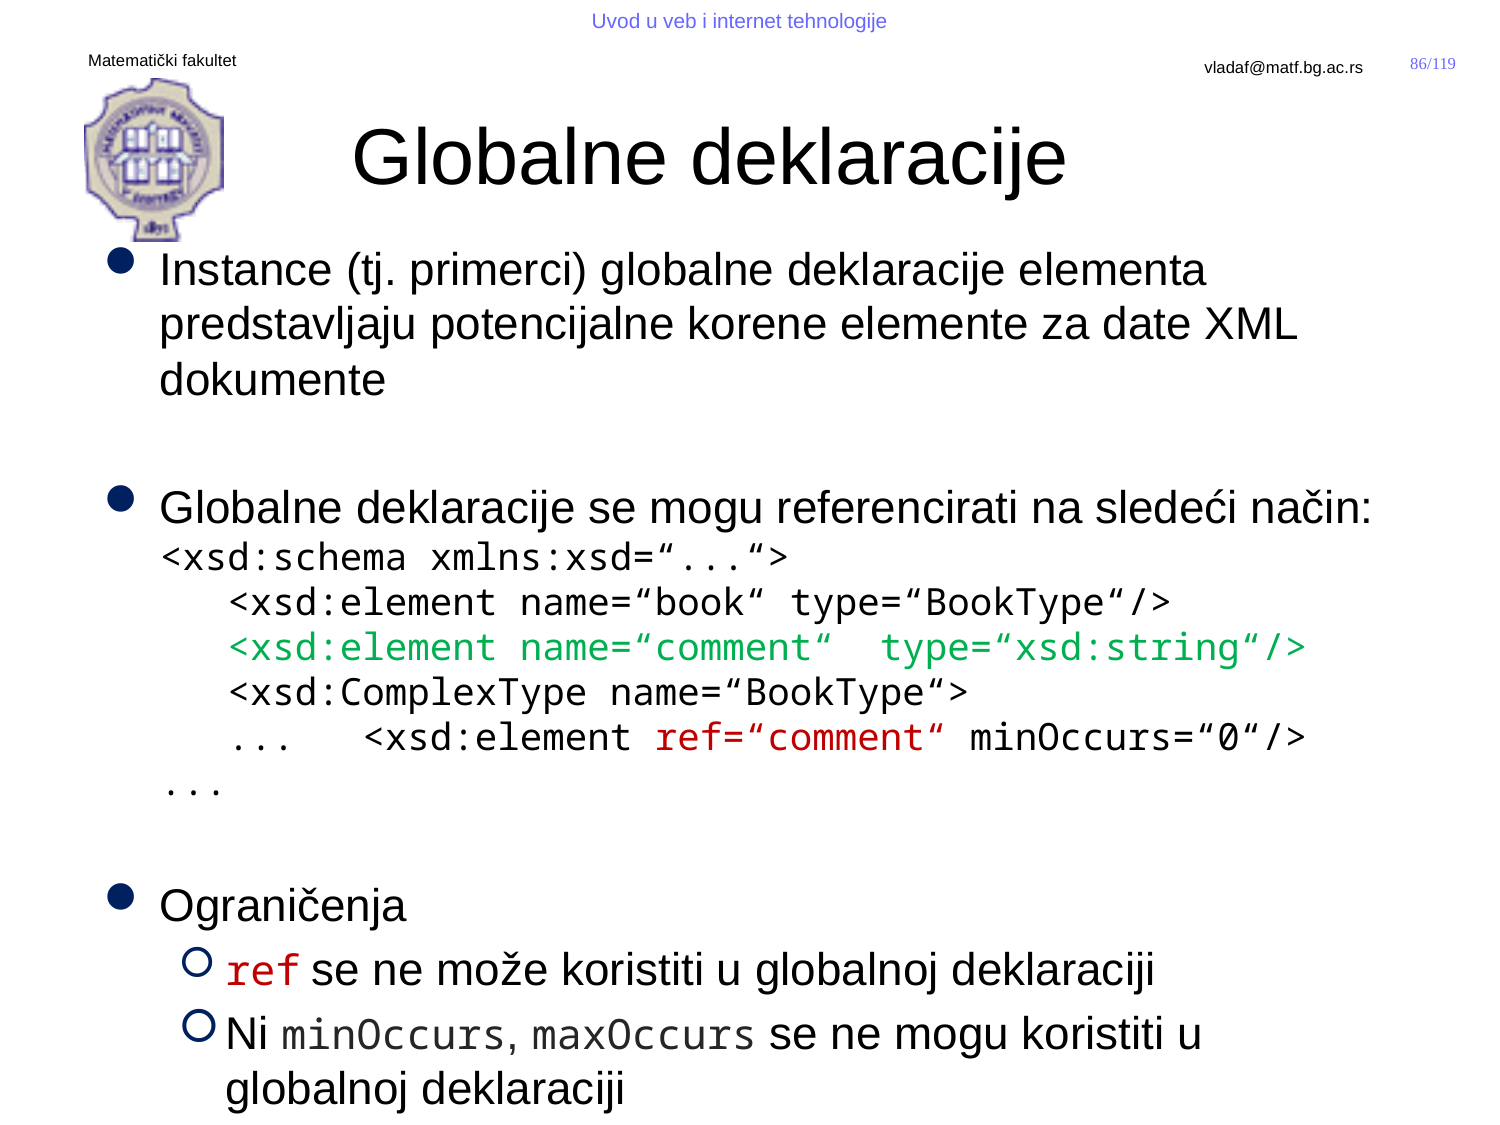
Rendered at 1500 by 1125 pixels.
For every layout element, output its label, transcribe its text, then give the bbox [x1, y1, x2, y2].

picture [84, 78, 224, 242]
list Instance (tj. primerci) globalne deklaracije elementa predstavljaju potencijalne korene elemente za date XML dokumente Globalne deklaracije se mogu referencirati na sledeći način: <xsd:schema xmlns:xsd=“...“> <xsd:element name=“book“ type=“BookType“/> <xsd:element name=“comment“ type=“xsd:string“/> <xsd:ComplexType name=“BookType“> ... <xsd:element ref=“comment“ minOccurs=“0“/> ... Ograničenja ref se ne može koristiti u globalnoj deklaraciji Ni minOccurs, maxOccurs se ne mogu koristiti u globalnoj deklaraciji [88, 231, 1412, 1083]
title Globalne deklaracije [336, 101, 1497, 204]
